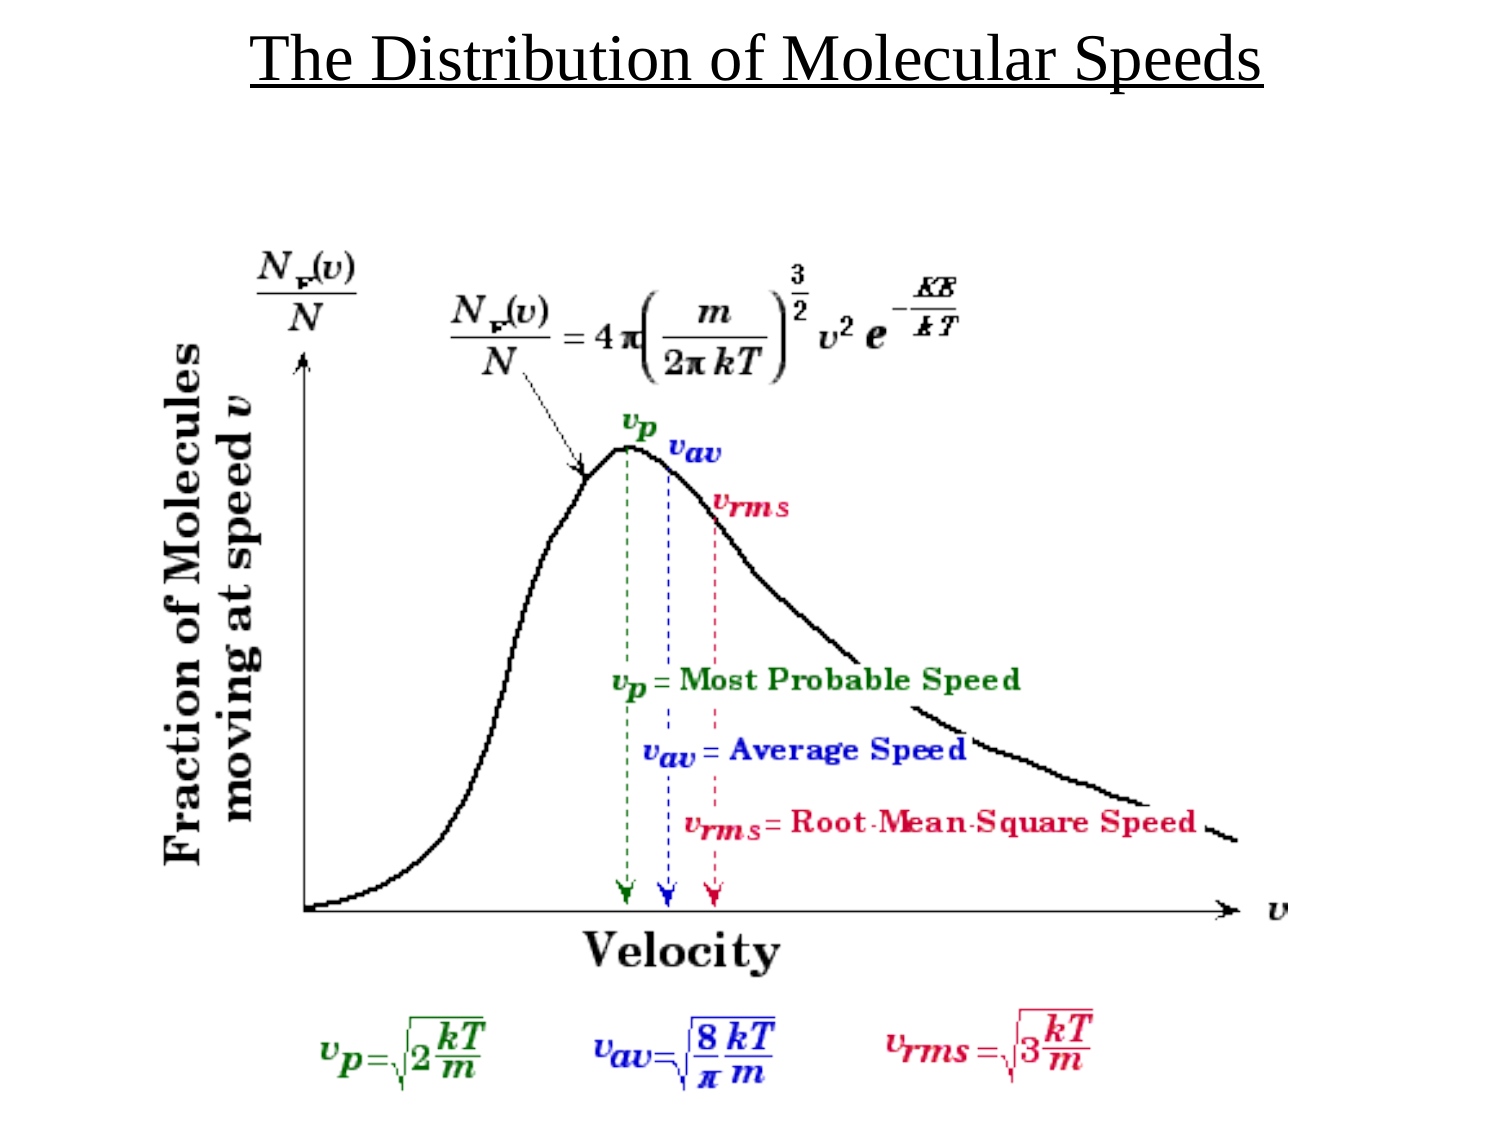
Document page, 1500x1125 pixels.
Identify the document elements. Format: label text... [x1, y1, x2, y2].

picture [159, 249, 1288, 1110]
title The Distribution of Molecular Speeds [82, 0, 1432, 108]
